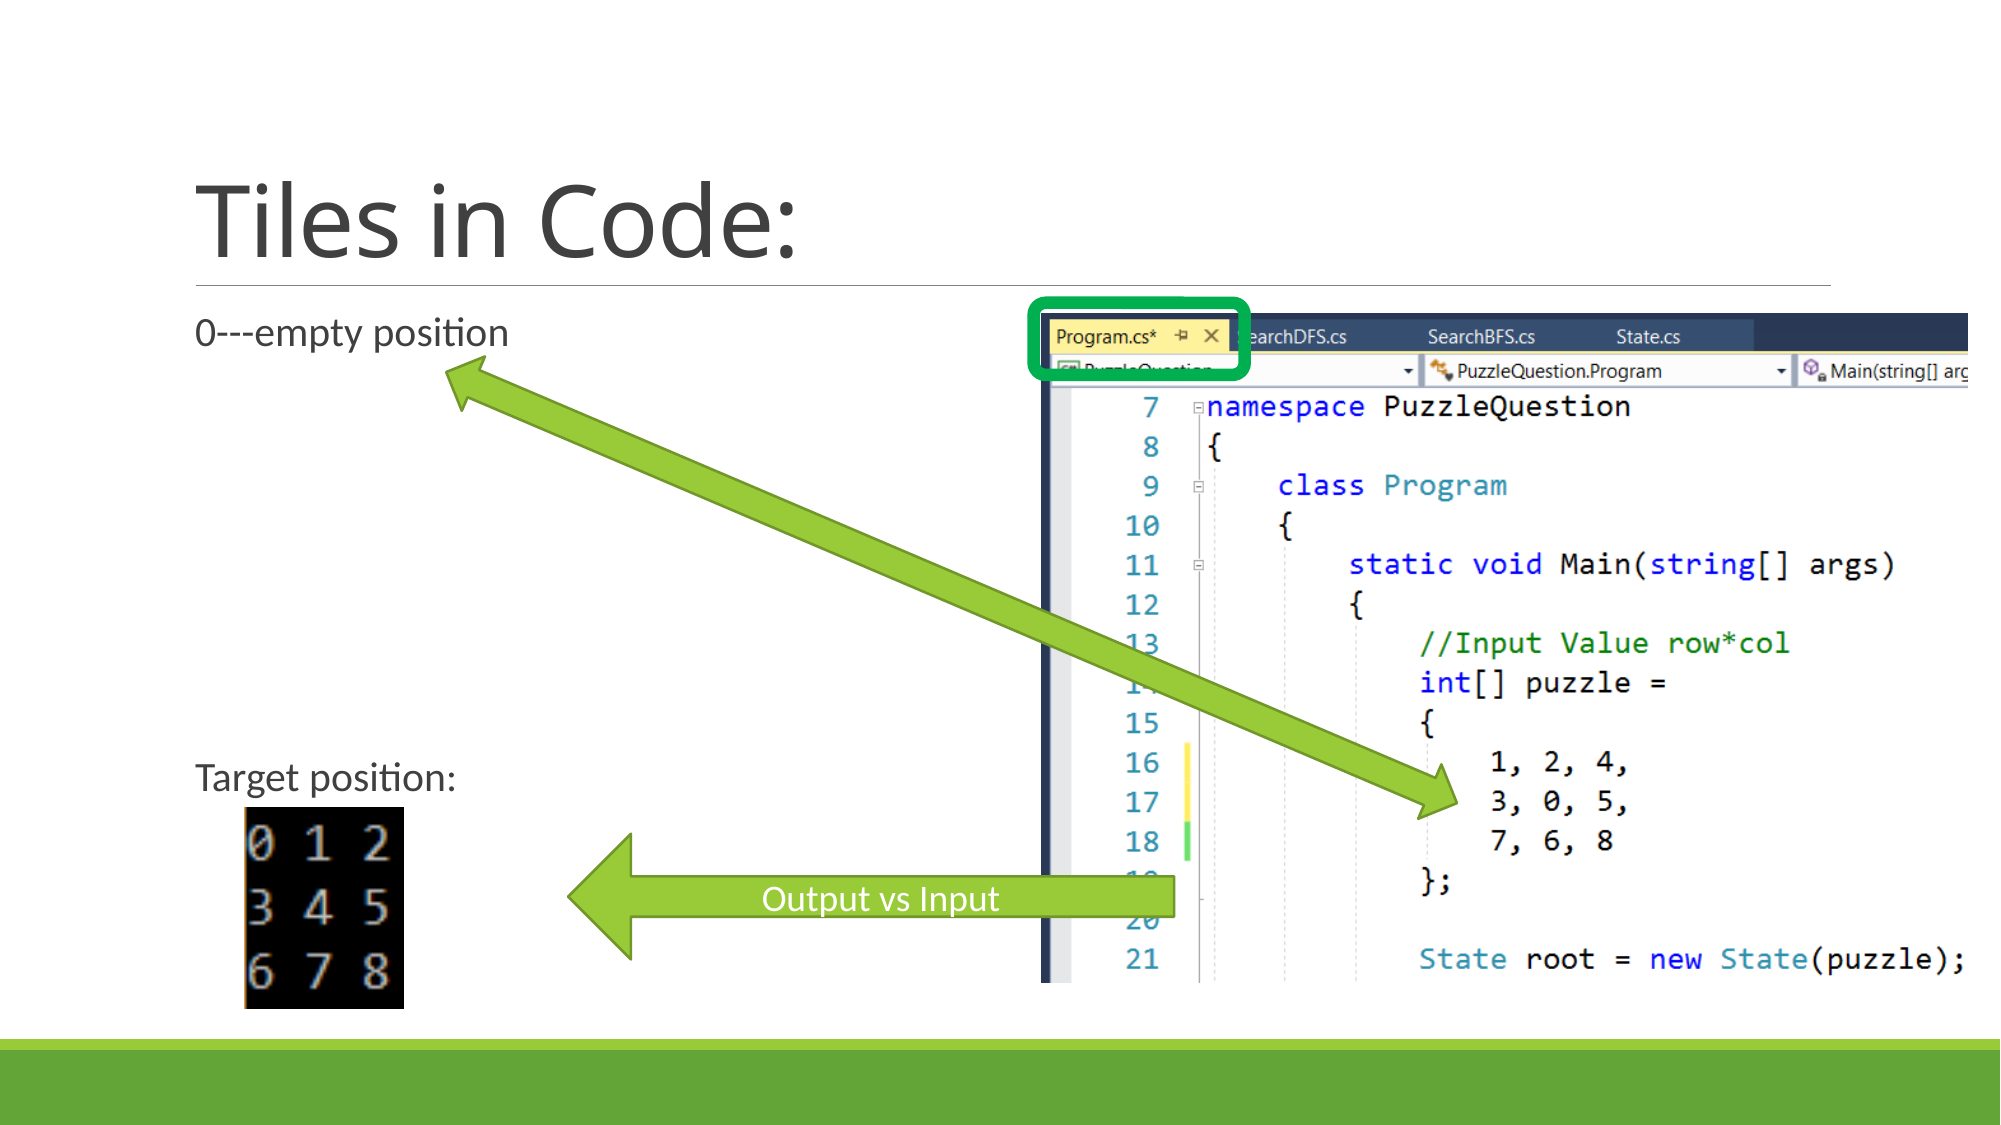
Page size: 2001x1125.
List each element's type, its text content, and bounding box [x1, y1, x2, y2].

list 0---empty position Target position: [1239, 302, 1830, 309]
text_box Output vs Input [567, 832, 1037, 961]
text_box [1032, 301, 1245, 373]
title Tiles in Code: [180, 47, 1830, 285]
picture [1040, 312, 1968, 983]
text_box [445, 355, 1037, 642]
list 0---empty position Target position: [180, 302, 1039, 963]
picture [243, 806, 405, 1009]
